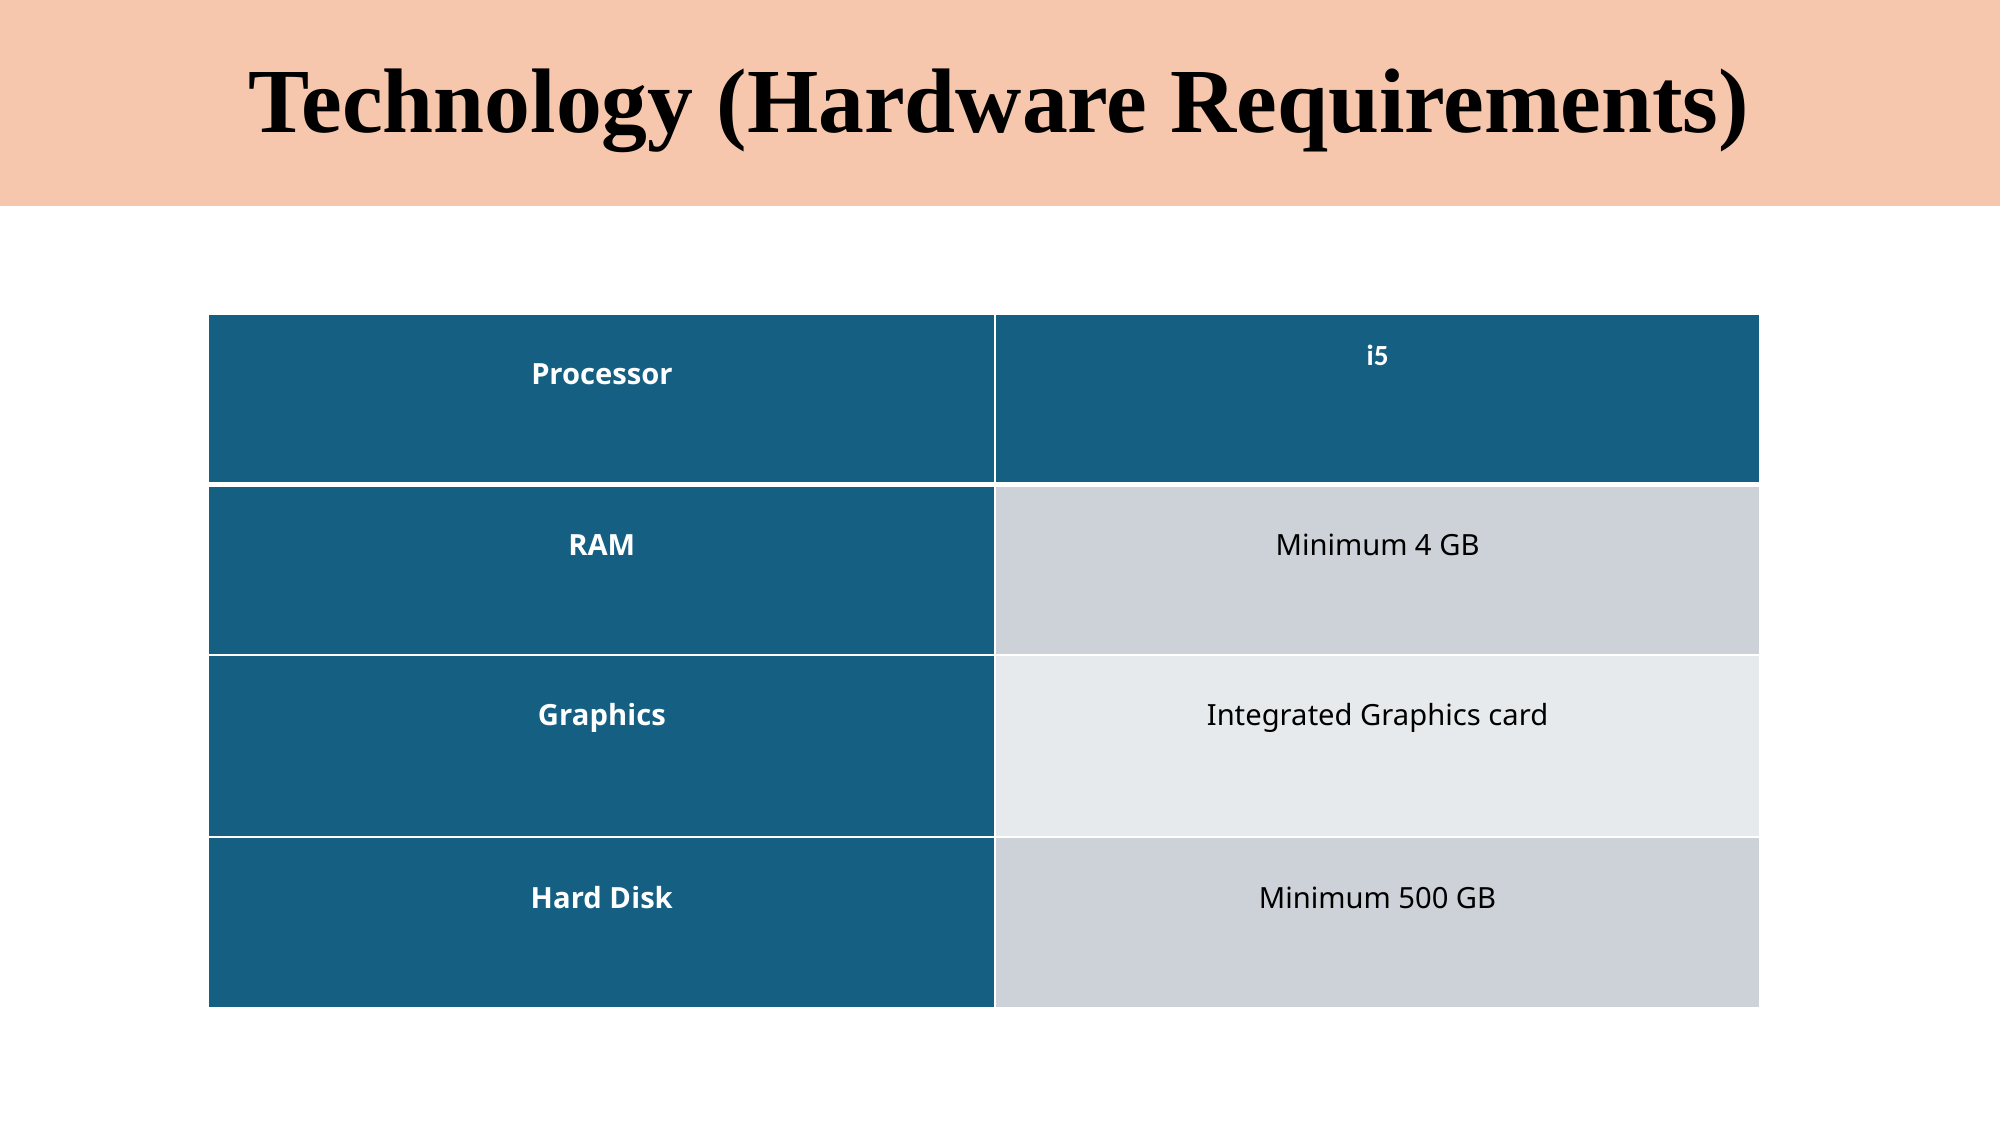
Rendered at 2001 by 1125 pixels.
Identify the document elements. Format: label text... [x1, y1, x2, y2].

table_cell Minimum 4 GB [996, 487, 1759, 654]
table_cell RAM [209, 487, 994, 654]
table_cell Integrated Graphics card [996, 656, 1759, 836]
table_cell Minimum 500 GB [996, 838, 1759, 1007]
table_cell Hard Disk [209, 838, 994, 1007]
table_cell Graphics [209, 656, 994, 836]
table_header Processor [209, 315, 994, 482]
title Technology (Hardware Requirements) [0, 0, 2000, 206]
table_header i5 [996, 315, 1759, 482]
